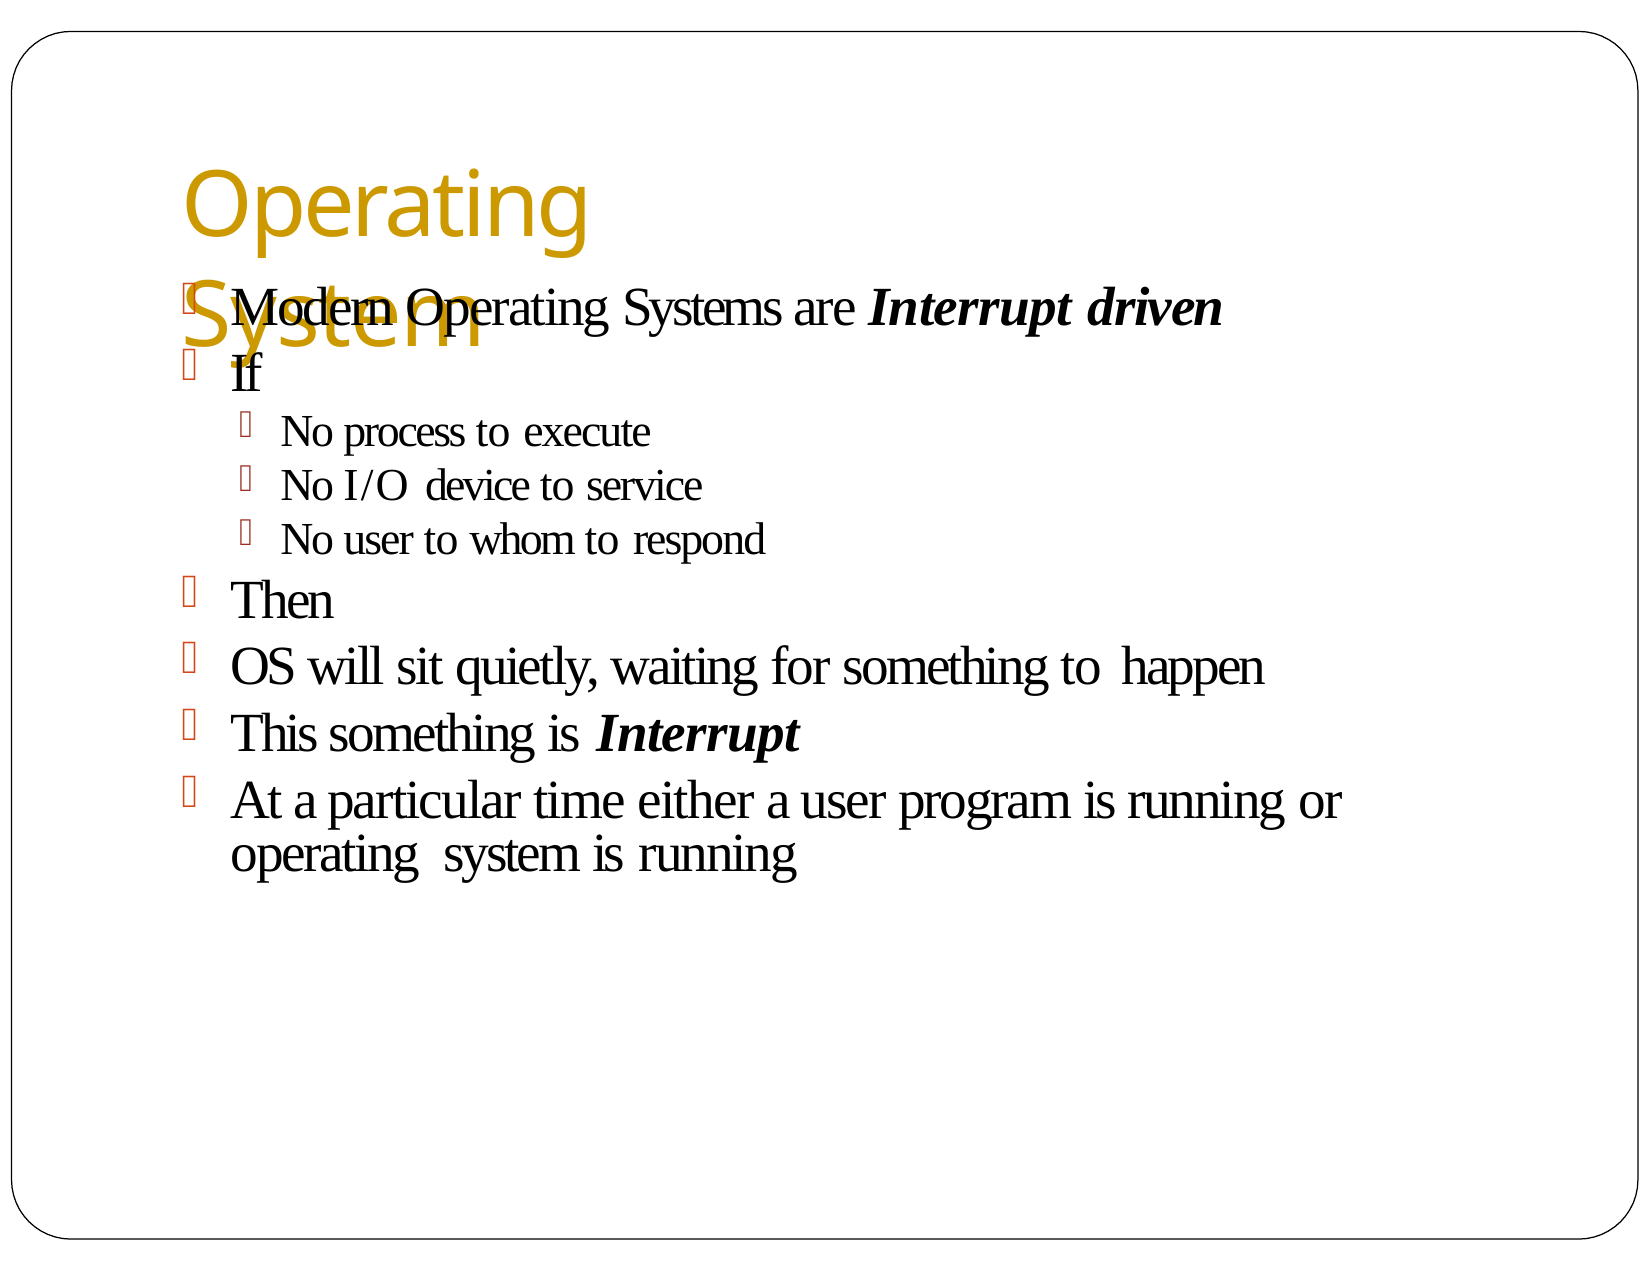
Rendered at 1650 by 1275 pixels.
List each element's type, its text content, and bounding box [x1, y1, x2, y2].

title Operating System [179, 143, 865, 268]
text_box Modern Operating Systems are Interrupt driven If No process to execute No I/O device to service No user to whom to respond Then OS will sit quietly, waiting for something to happen This something is Interrupt At a particular time either a user program is running or operating system is running [179, 268, 1531, 882]
